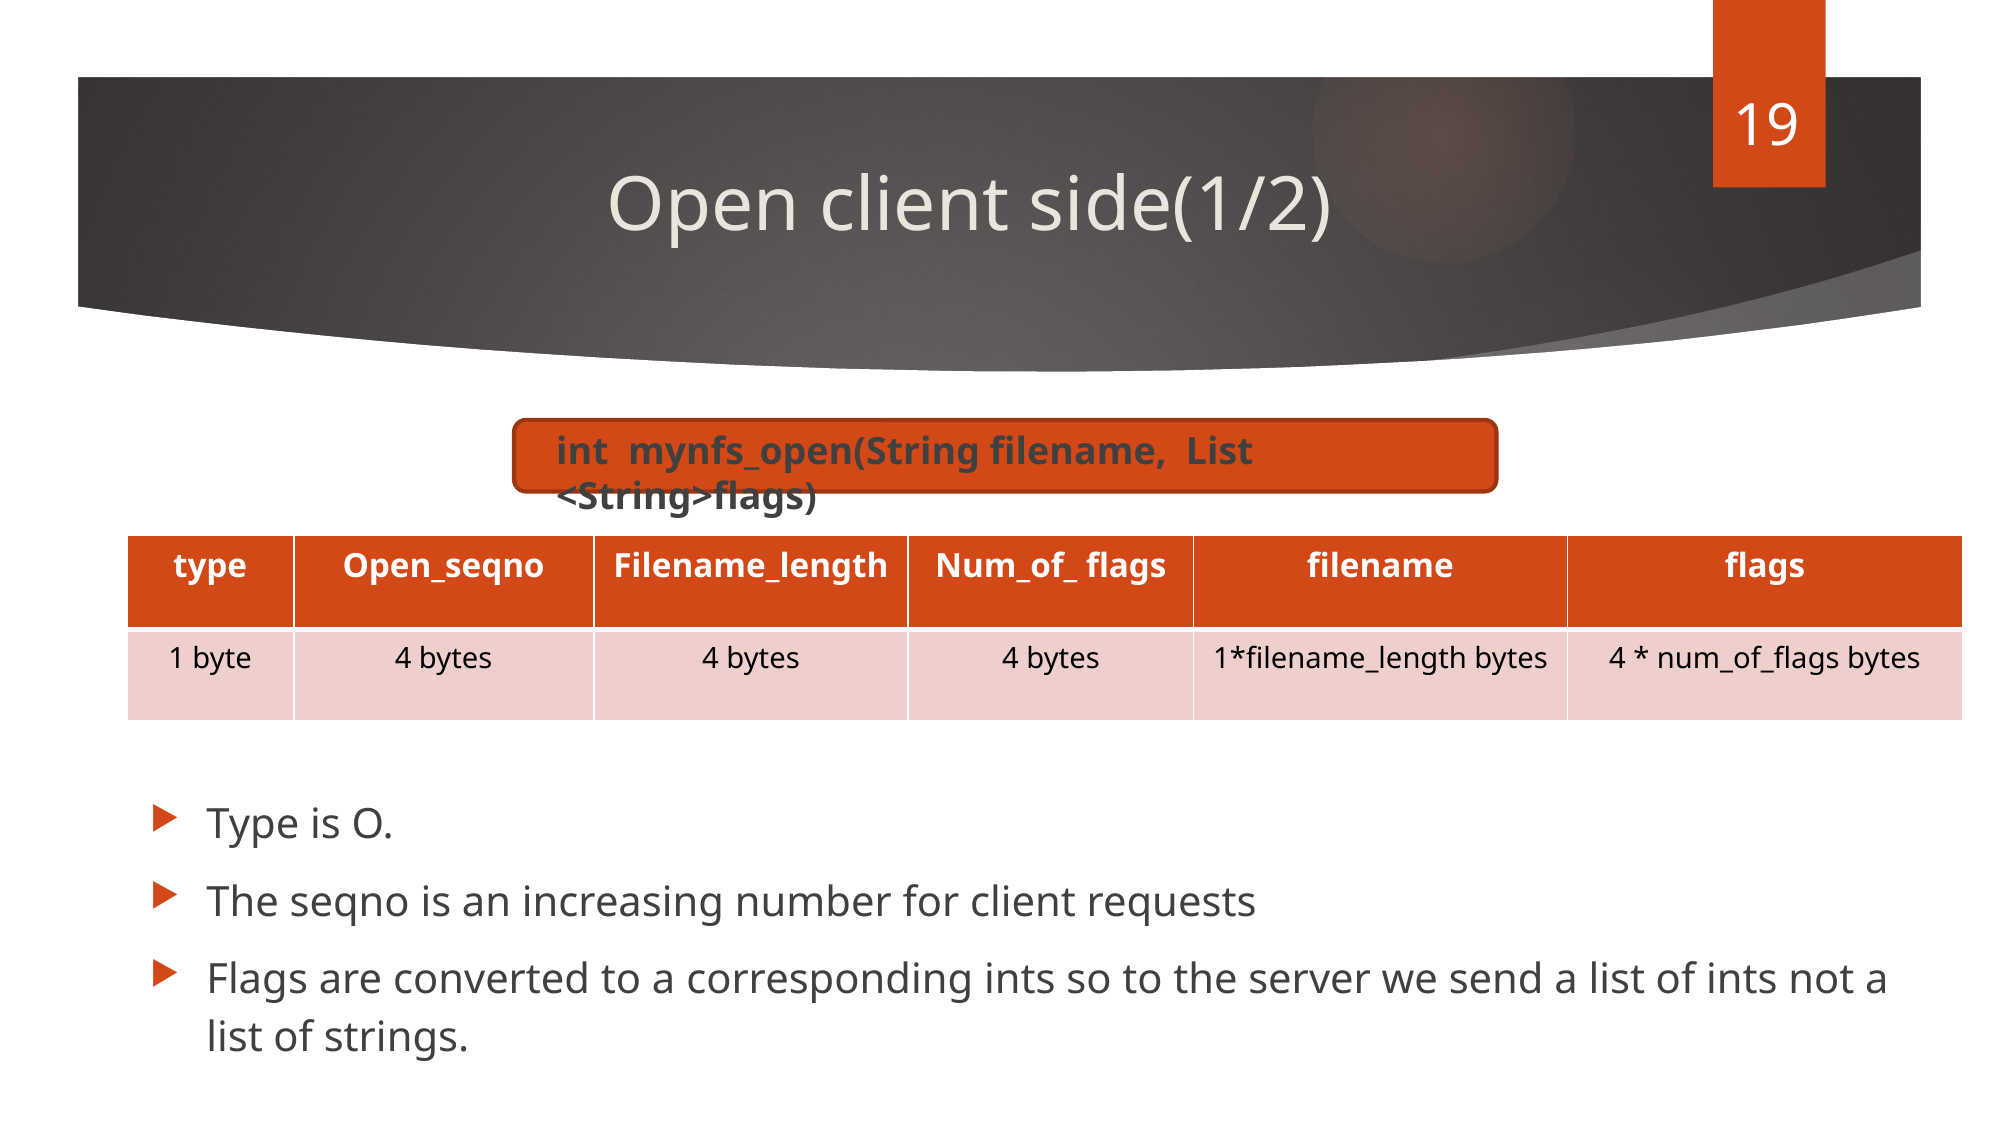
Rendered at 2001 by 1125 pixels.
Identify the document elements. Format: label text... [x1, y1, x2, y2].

table_header Num_of_ flags [909, 536, 1193, 627]
table_header type [128, 536, 293, 627]
table_header flags [1568, 536, 1962, 627]
slide_number 19 [1698, 48, 1836, 175]
table_cell 1*filename_length bytes [1194, 632, 1567, 720]
title Open client side(1/2) [250, 140, 1688, 261]
table_cell 4 bytes [909, 632, 1193, 720]
text_box int mynfs_open(String filename, List <String>flags) [541, 419, 1497, 525]
table_header Filename_length [595, 536, 907, 627]
table_cell 4 bytes [295, 632, 593, 720]
table_header Open_seqno [295, 536, 593, 627]
table_cell 4 * num_of_flags bytes [1568, 632, 1962, 720]
text_box Type is O. The seqno is an increasing number for client requests Flags are converted to a corresponding ints so to the server we send a list of ints not a list of strings. [135, 786, 1961, 1125]
table_cell 1 byte [128, 632, 293, 720]
text_box [511, 417, 1490, 494]
table_header filename [1194, 536, 1567, 627]
table_cell 4 bytes [595, 632, 907, 720]
